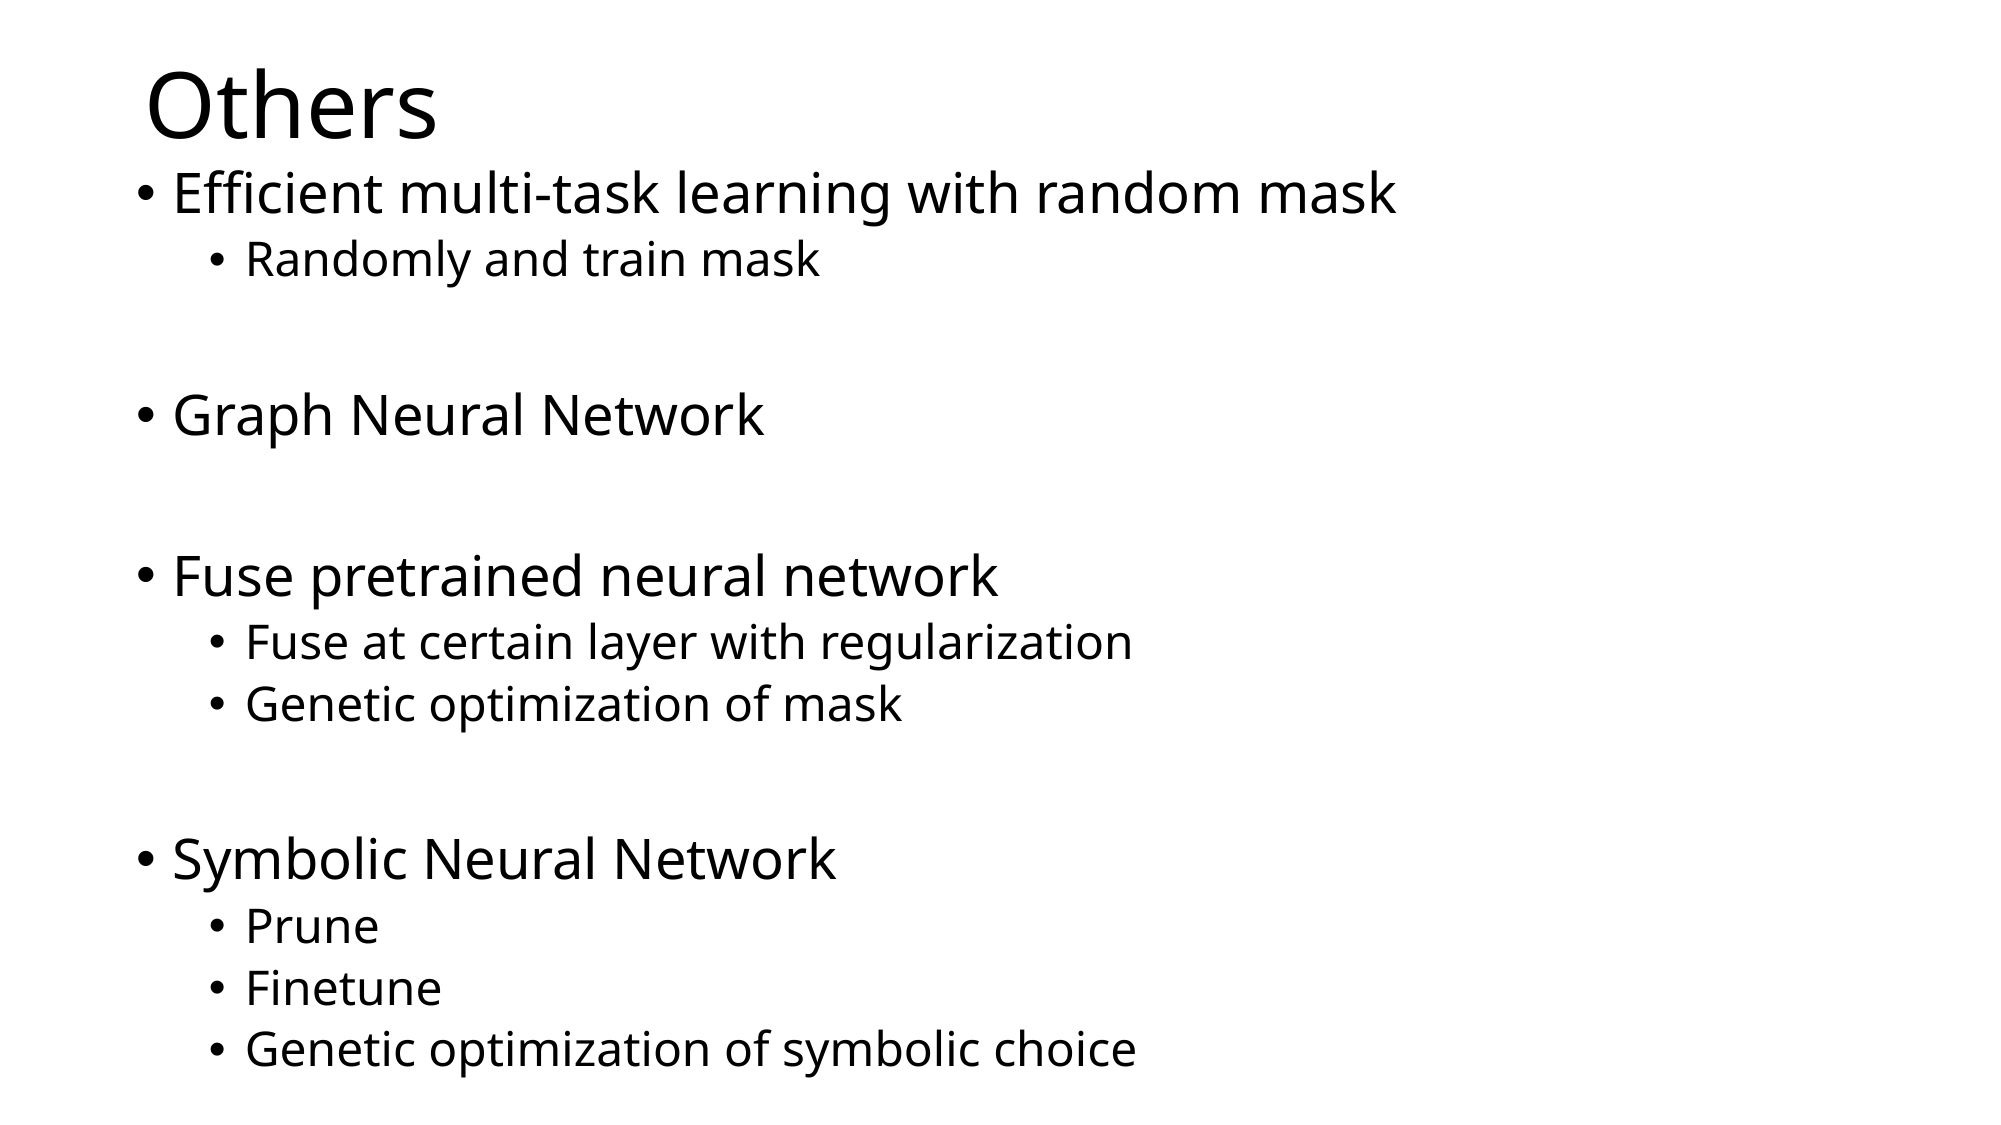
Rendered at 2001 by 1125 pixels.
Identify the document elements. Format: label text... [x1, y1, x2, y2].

text_box Others [129, 0, 1855, 218]
list Efficient multi-task learning with random mask Randomly and train mask Graph Neural Network Fuse pretrained neural network Fuse at certain layer with regularization Genetic optimization of mask Symbolic Neural Network Prune Finetune Genetic optimization of symbolic choice [121, 157, 1901, 1091]
